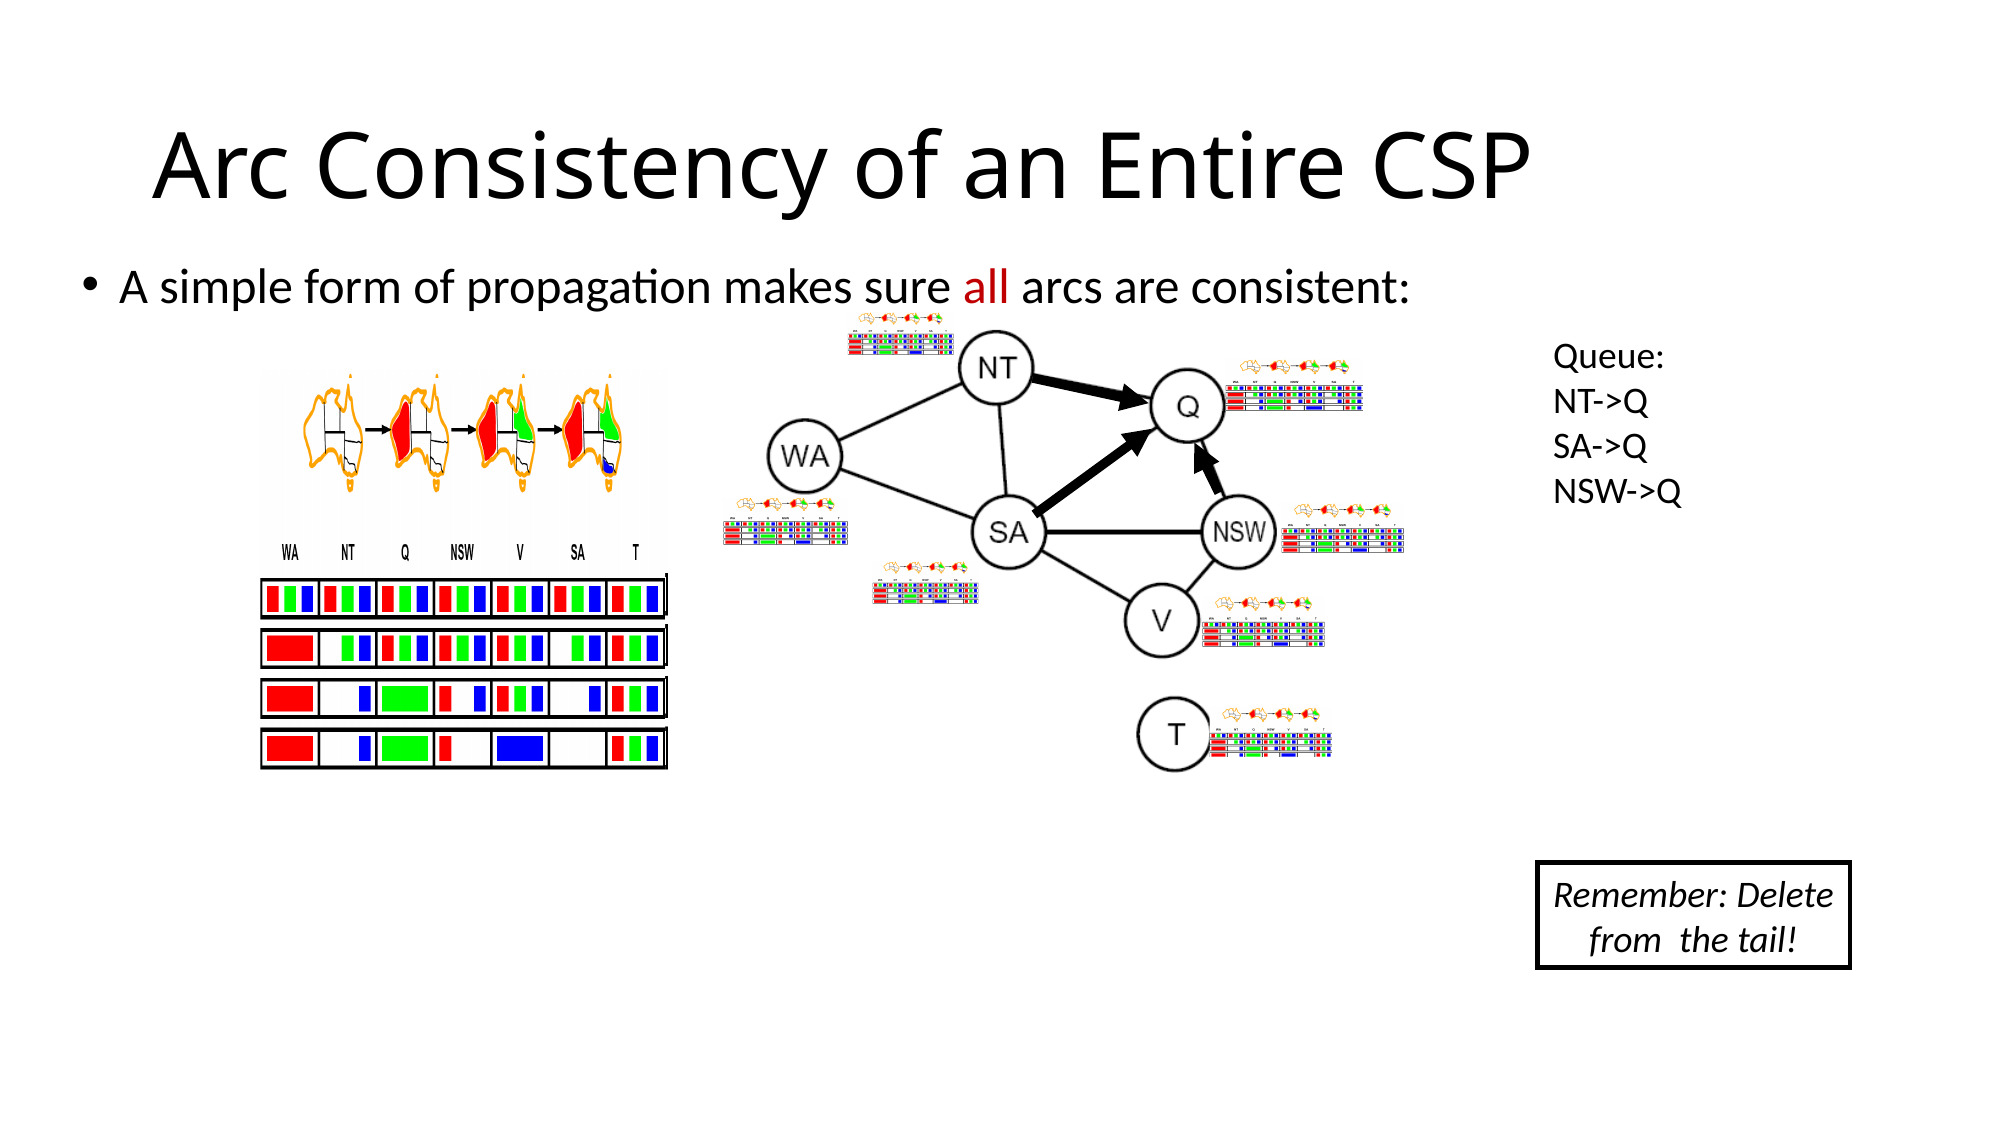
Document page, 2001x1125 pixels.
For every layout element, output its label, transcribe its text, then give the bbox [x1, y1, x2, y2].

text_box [249, 378, 714, 771]
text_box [261, 369, 721, 771]
text_box Queue: NT->Q SA->Q NSW->Q [1538, 323, 1697, 564]
list A simple form of propagation makes sure all arcs are consistent: [66, 257, 1934, 1034]
picture [723, 312, 1404, 778]
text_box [1034, 428, 1152, 515]
title Arc Consistency of an Entire CSP [137, 59, 1863, 257]
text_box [1032, 377, 1149, 404]
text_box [1194, 442, 1219, 493]
text_box Remember: Delete from the tail! [1537, 862, 1850, 968]
